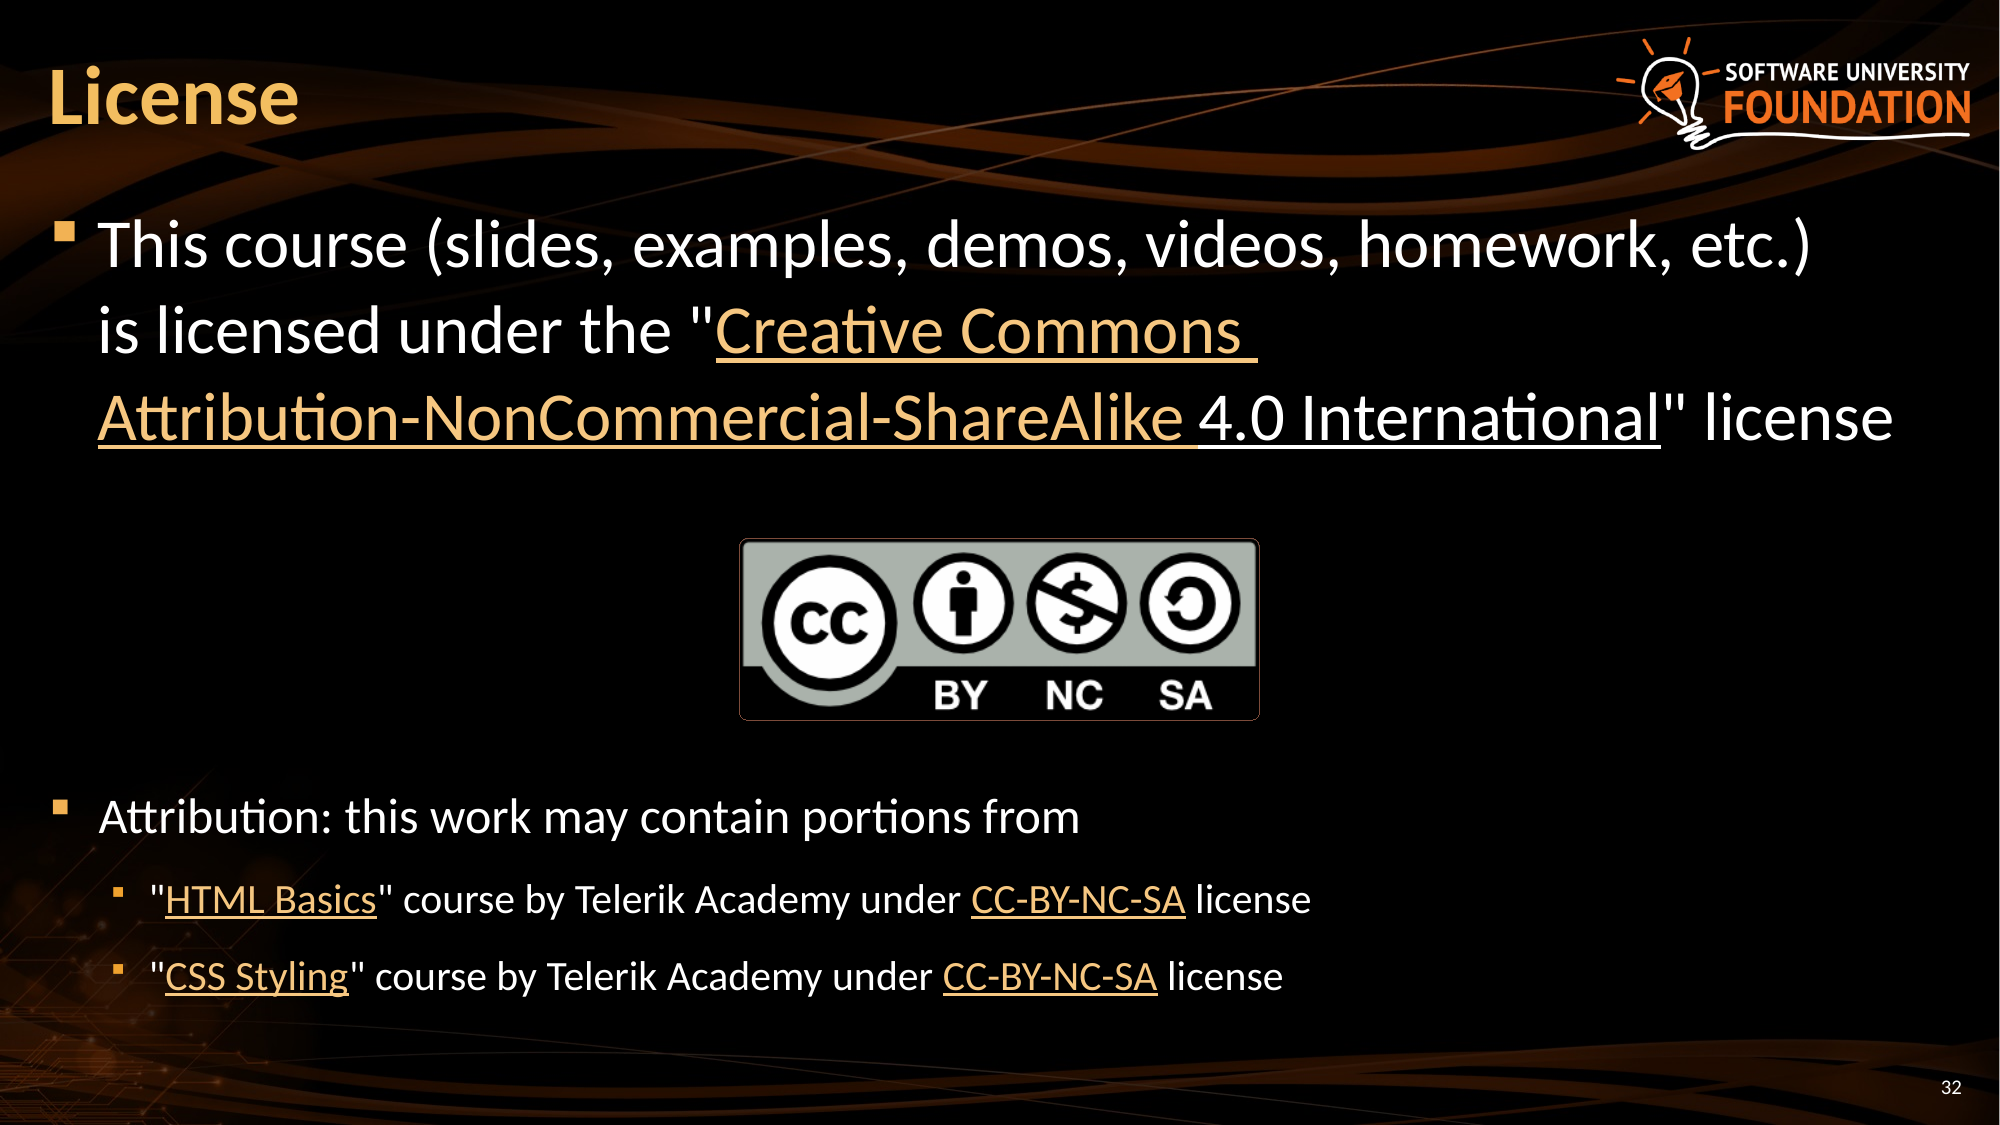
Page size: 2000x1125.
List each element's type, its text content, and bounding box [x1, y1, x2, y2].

title License [30, 6, 1602, 189]
list This course (slides, examples, demos, videos, homework, etc.) is licensed under the "Creative Commons Attribution-NonCommercial-ShareAlike 4.0 International" license [31, 188, 1968, 484]
picture [0, 0, 2000, 1125]
list Attribution: this work may contain portions from "HTML Basics" course by Telerik Academy under CC-BY-NC-SA license "CSS Styling" course by Telerik Academy under CC-BY-NC-SA license [30, 774, 1968, 1103]
